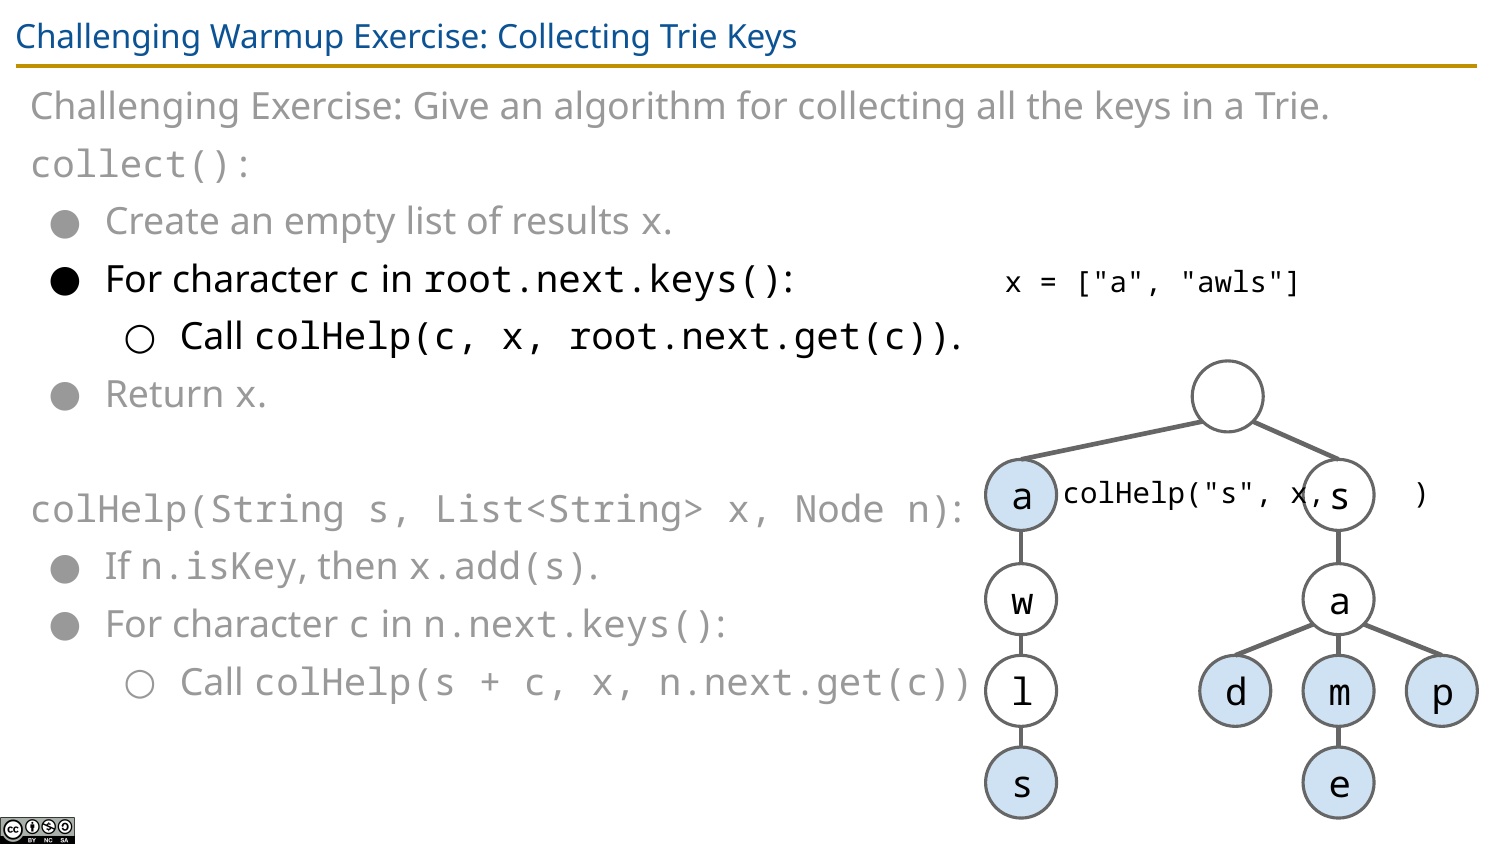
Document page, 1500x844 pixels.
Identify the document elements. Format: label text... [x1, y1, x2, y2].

text_box a [1303, 563, 1375, 635]
text_box p [1406, 655, 1478, 727]
list [52, 224, 1438, 248]
text_box s [1313, 520, 1364, 531]
text_box s [985, 747, 1057, 819]
text_box [1192, 360, 1264, 432]
text_box m [1303, 655, 1375, 727]
title Challenging Warmup Exercise: Collecting Trie Keys [0, 0, 1398, 65]
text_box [1235, 623, 1314, 656]
text_box l [985, 655, 1057, 727]
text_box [1363, 623, 1442, 656]
text_box x = ["a", "awls"] [989, 248, 1327, 308]
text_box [1020, 421, 1203, 460]
text_box colHelp("s", x, ) [1047, 459, 1486, 520]
text_box e [1303, 747, 1375, 819]
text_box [1252, 421, 1339, 460]
list Challenging Exercise: Give an algorithm for collecting all the keys in a Trie. collect(): Create an empty list of results x. For character c in root.next.keys(): Call colHelp(c, x, root.next.get(c)). Return x. colHelp(String s, List<String> x, Node n): If n.isKey, then x.add(s). For character c in n.next.keys(): Call colHelp(s + c, x, n.next.get(c)) [14, 67, 1443, 224]
text_box w [985, 563, 1057, 635]
picture [0, 817, 75, 844]
text_box d [1199, 655, 1271, 727]
text_box a [985, 459, 1047, 531]
